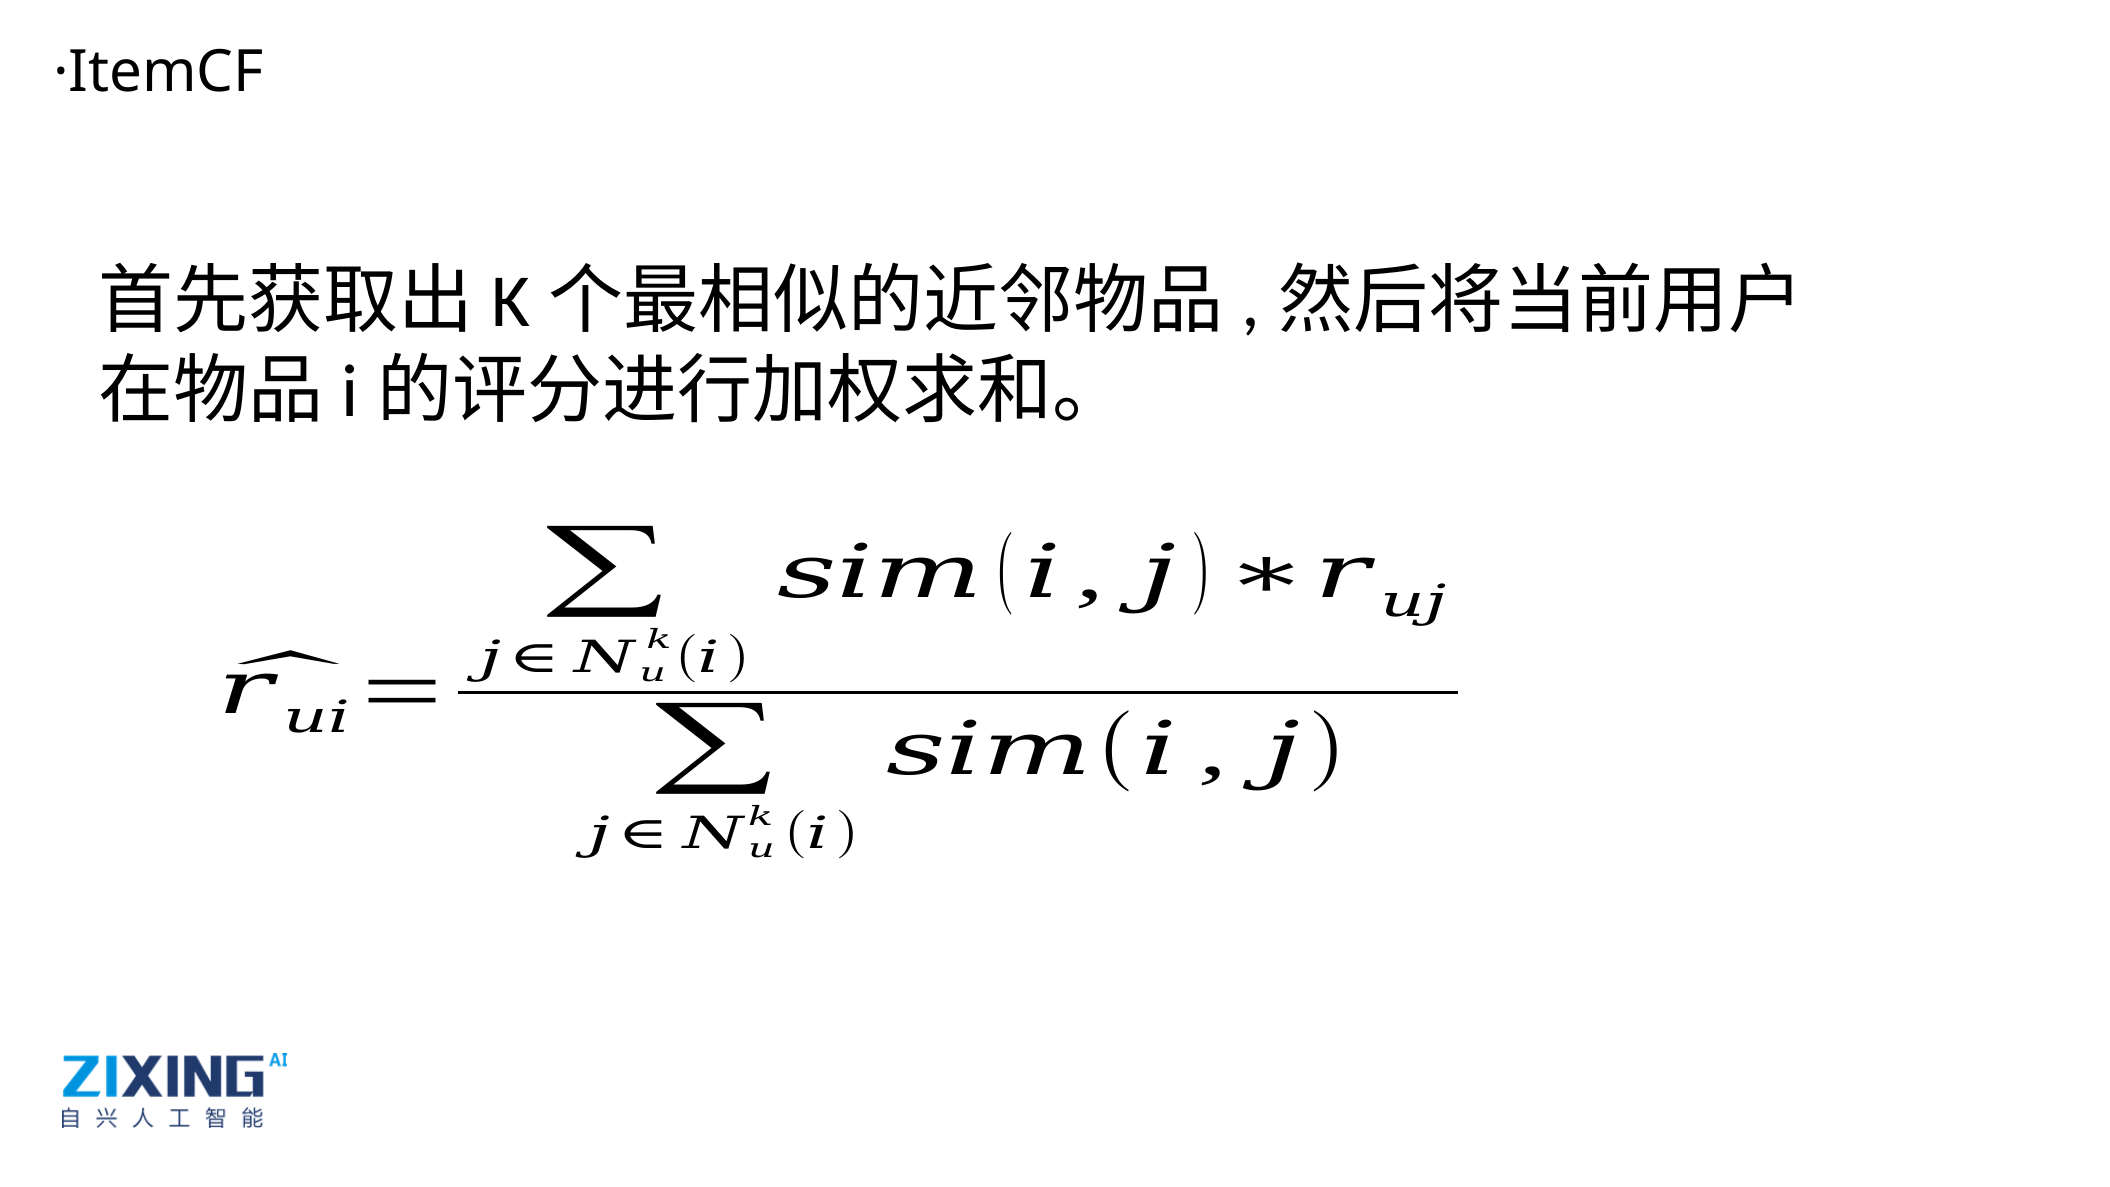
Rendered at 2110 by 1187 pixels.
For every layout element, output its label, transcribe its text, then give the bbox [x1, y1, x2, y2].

picture [62, 1053, 287, 1128]
text_box 首先获取出K个最相似的近邻物品,然后将当前用户 在物品i的评分进行加权求和。 [84, 244, 1833, 439]
text_box ·ItemCF [38, 33, 574, 103]
